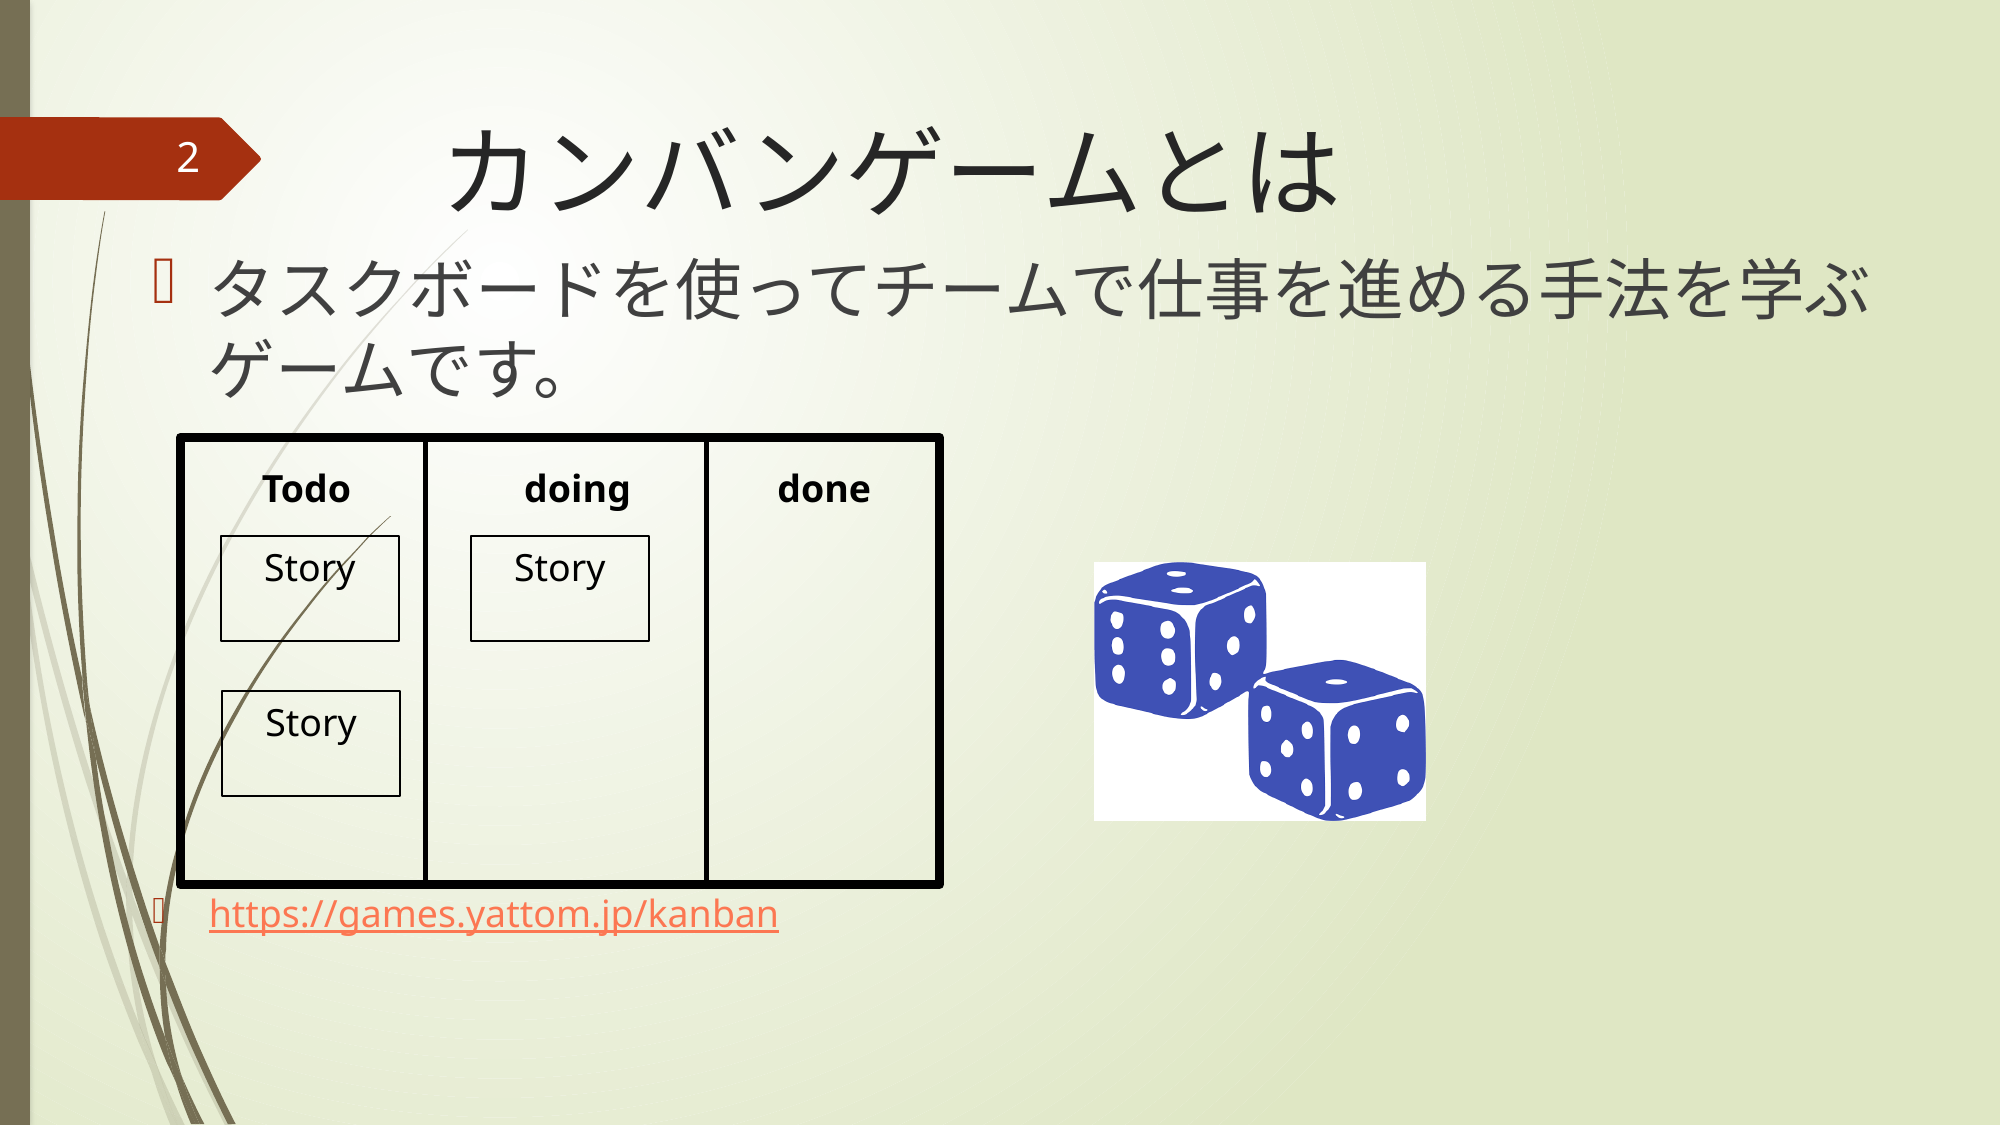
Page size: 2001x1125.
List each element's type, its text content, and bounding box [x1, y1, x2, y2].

slide_number 2 [87, 129, 216, 190]
title カンバンゲームとは [425, 102, 1888, 240]
list タスクボードを使ってチームで仕事を進める手法を学ぶゲームです。 https://games.yattom.jp/kanban [137, 240, 1975, 1109]
text_box Story [222, 691, 401, 796]
text_box doing [485, 457, 671, 563]
text_box Todo [214, 457, 399, 563]
picture [1093, 562, 1426, 822]
text_box Story [220, 536, 399, 642]
text_box done [731, 457, 917, 563]
text_box [708, 436, 941, 886]
text_box [424, 436, 708, 886]
text_box [179, 436, 424, 886]
text_box Story [470, 536, 649, 642]
